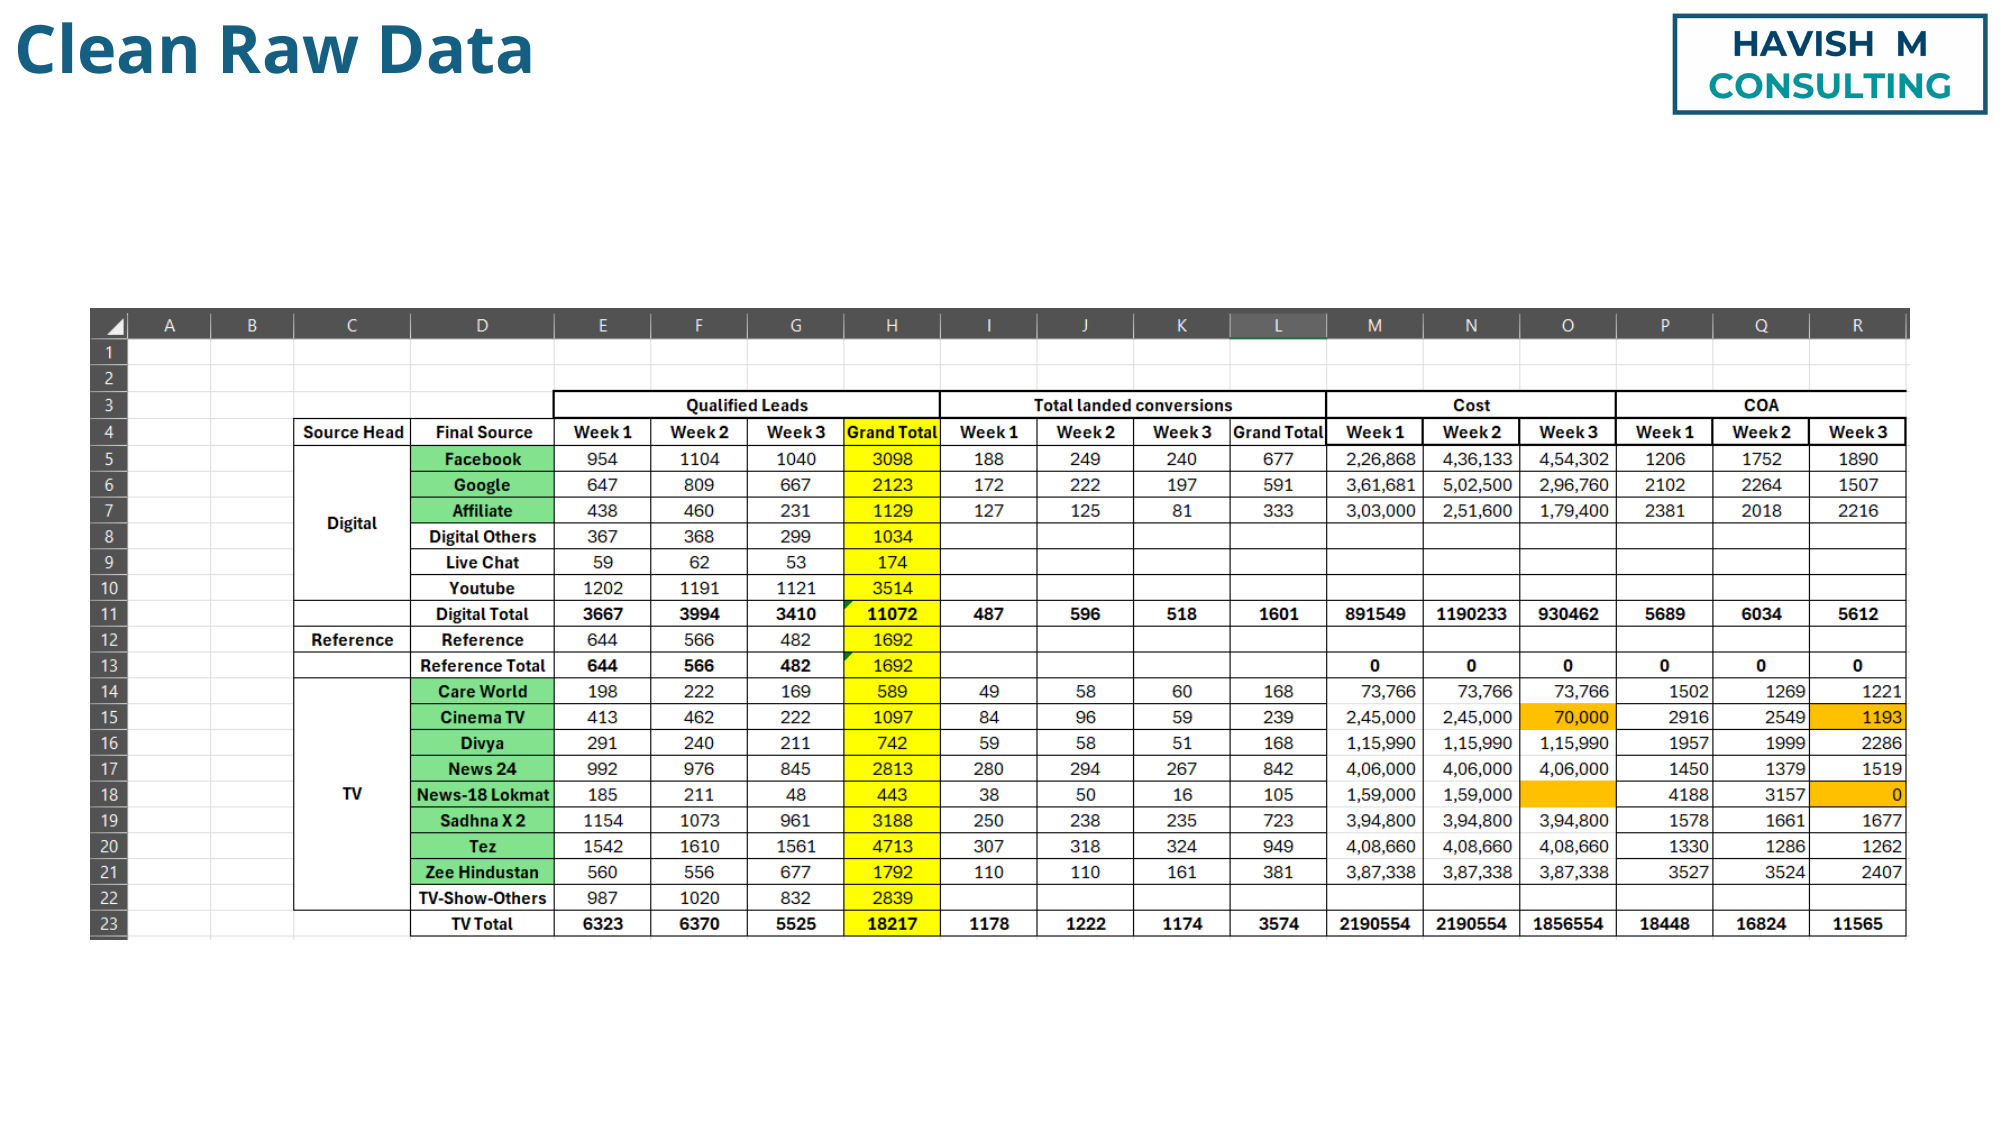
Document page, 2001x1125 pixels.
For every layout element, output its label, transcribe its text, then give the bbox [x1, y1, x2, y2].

text_box Clean Raw Data [0, 0, 1540, 105]
picture [1668, 9, 1992, 119]
picture [90, 307, 1910, 941]
